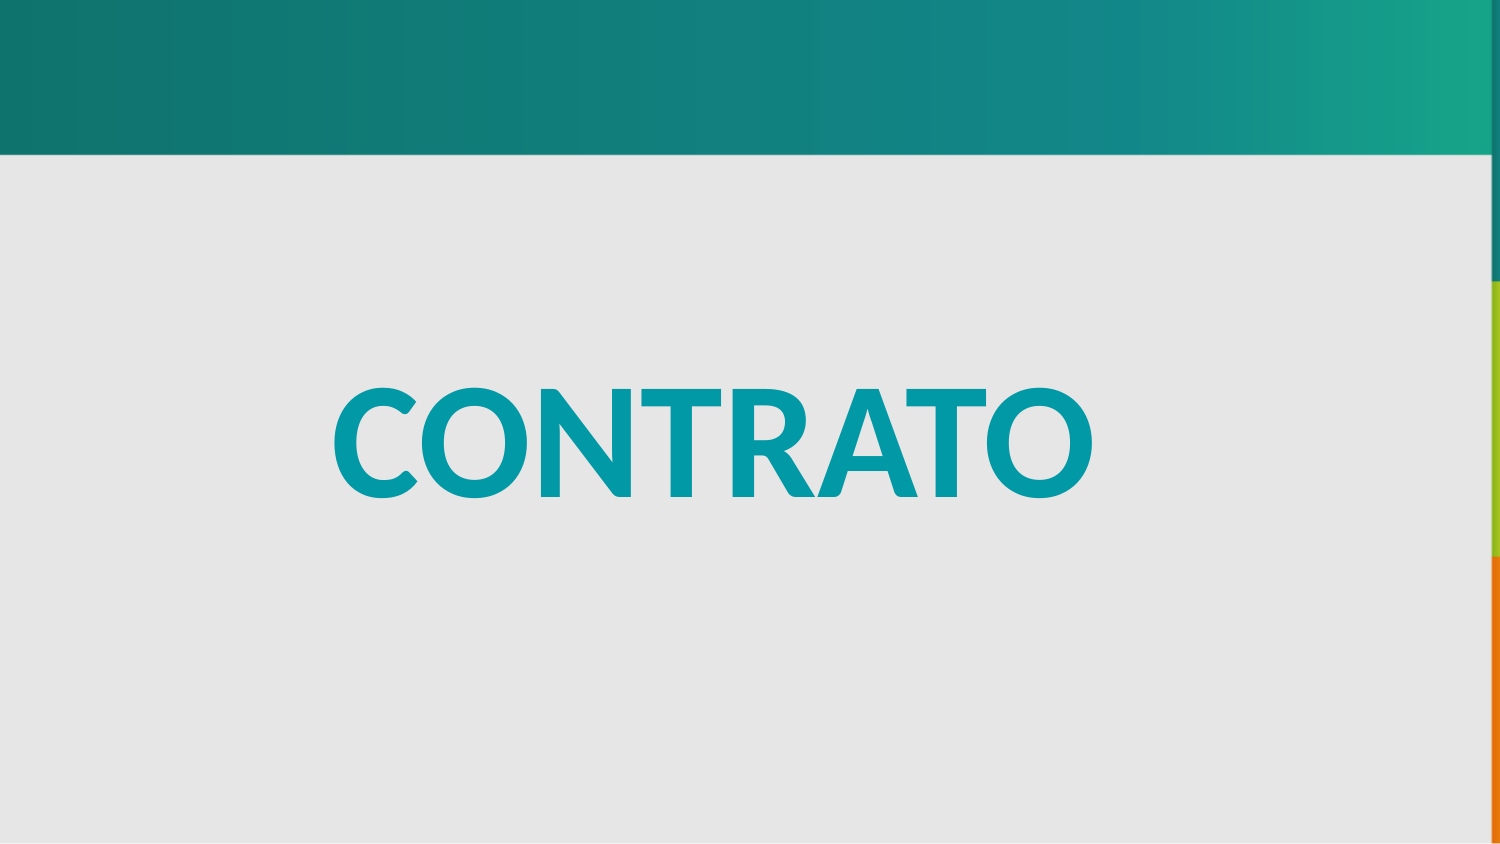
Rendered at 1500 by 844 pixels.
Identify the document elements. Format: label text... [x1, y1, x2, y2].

picture [0, 0, 1500, 844]
text_box CONTRATO [107, 294, 1321, 568]
